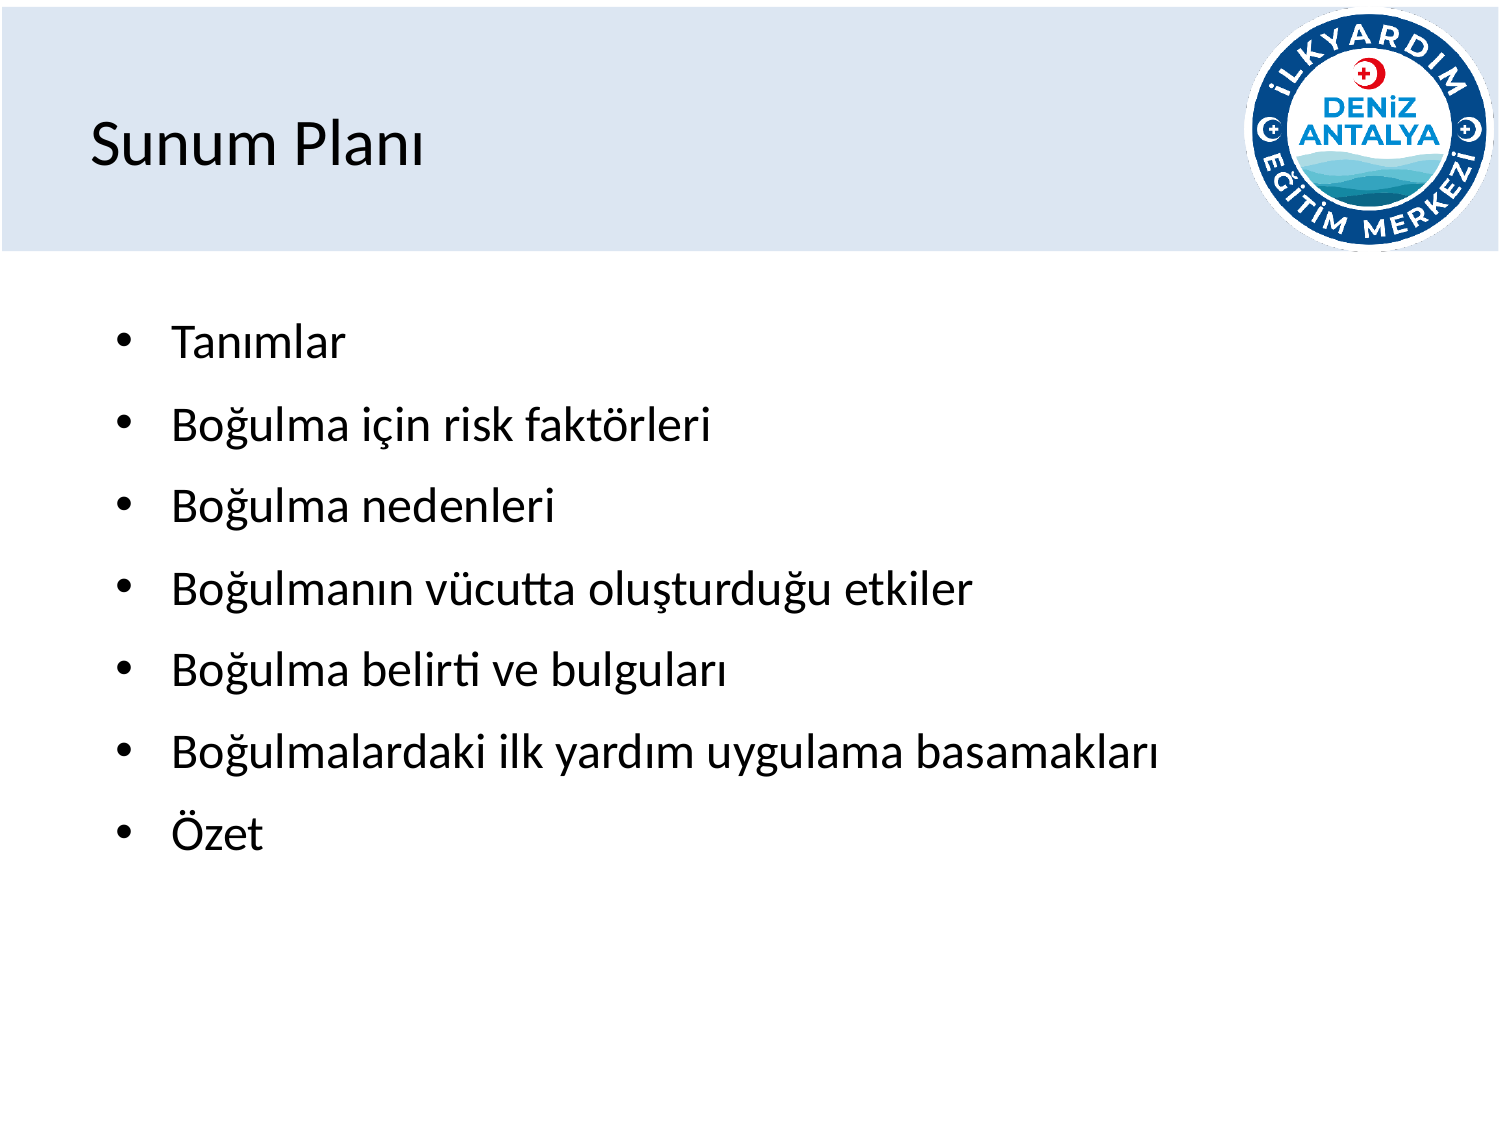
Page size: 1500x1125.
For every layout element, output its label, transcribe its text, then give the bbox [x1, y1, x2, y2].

text_box [1492, 5, 1500, 253]
title Sunum Planı [75, 45, 762, 233]
text_box [0, 5, 1245, 253]
list Tanımlar Boğulma için risk faktörleri Boğulma nedenleri Boğulmanın vücutta oluşturduğu etkiler Boğulma belirti ve bulguları Boğulmalardaki ilk yardım uygulama basamakları Özet [100, 289, 1235, 904]
picture [1244, 6, 1495, 252]
